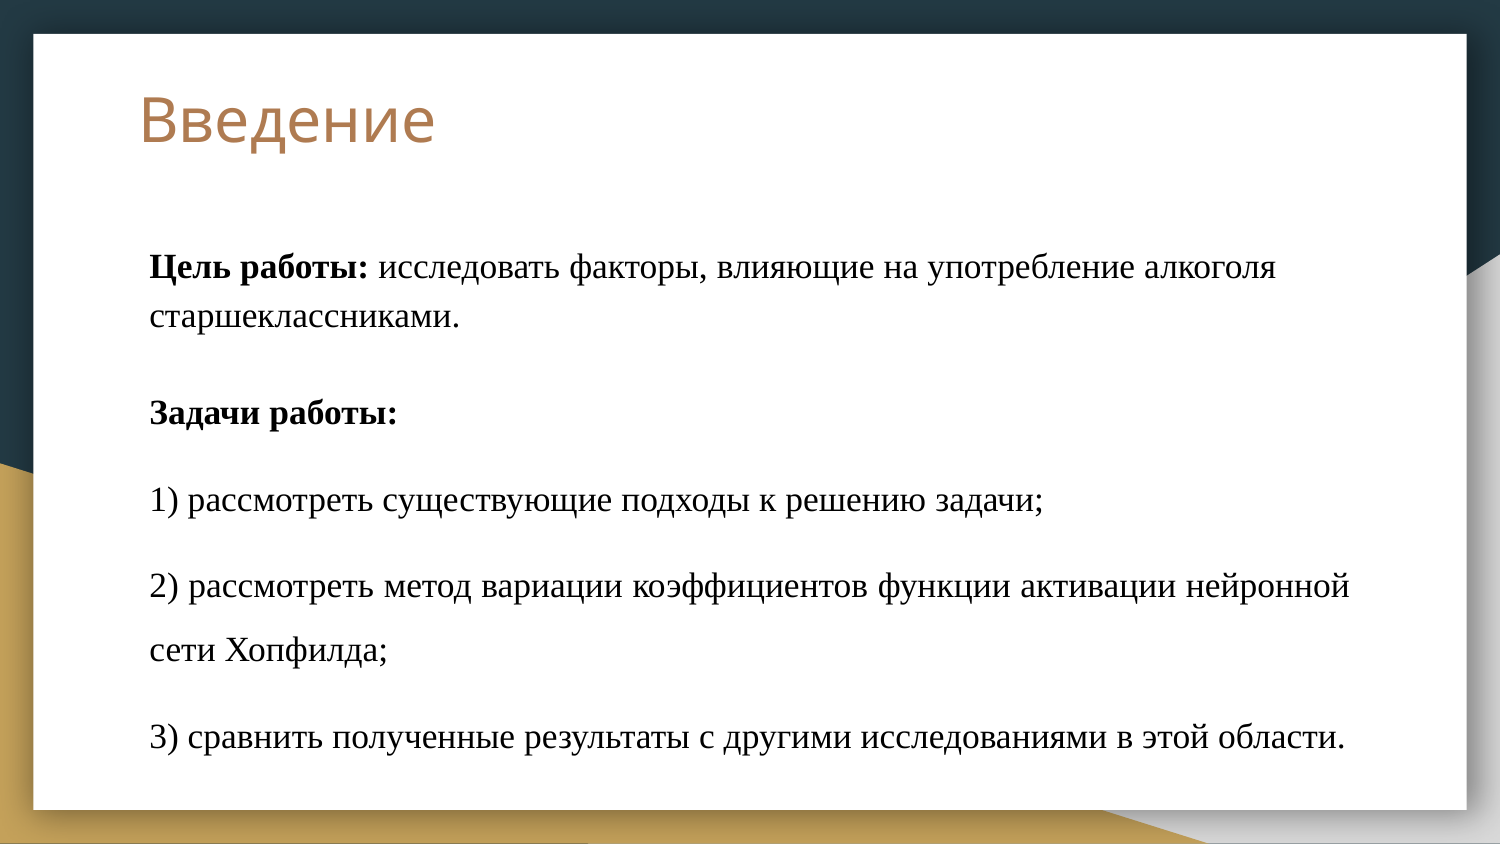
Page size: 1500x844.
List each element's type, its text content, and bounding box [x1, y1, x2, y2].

title Введение [123, 64, 1355, 222]
list Цель работы: исследовать факторы, влияющие на употребление алкоголя старшеклассниками. Задачи работы: 1) рассмотреть существующие подходы к решению задачи; 2) рассмотреть метод вариации коэффициентов функции активации нейронной сети Хопфилда; 3) сравнить полученные результаты с другими исследованиями в этой области. [134, 221, 1366, 782]
